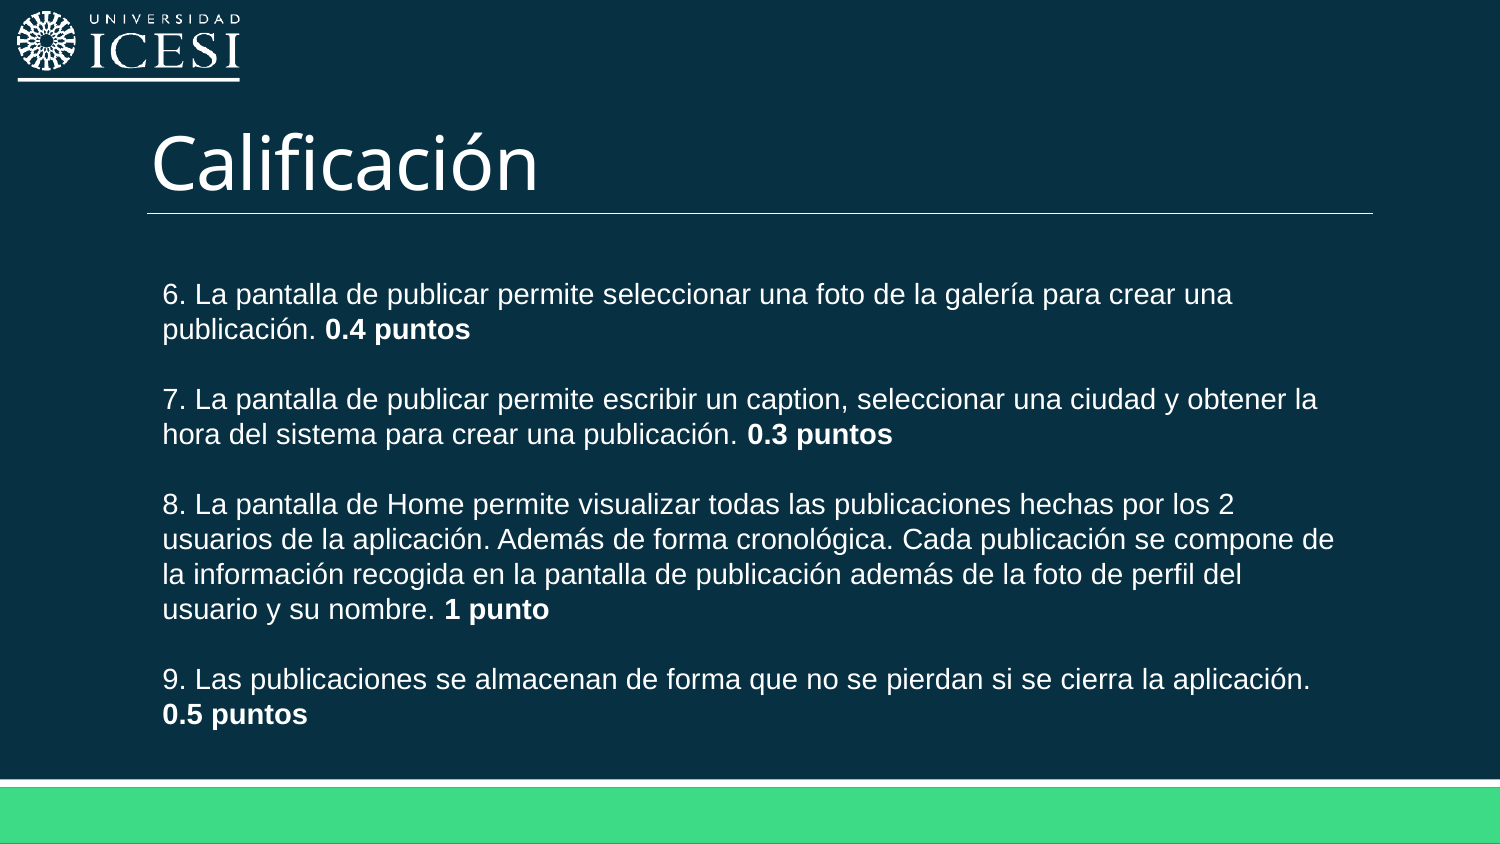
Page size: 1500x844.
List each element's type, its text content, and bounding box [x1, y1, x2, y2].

text_box 6. La pantalla de publicar permite seleccionar una foto de la galería para crear una publicación. 0.4 puntos 7. La pantalla de publicar permite escribir un caption, seleccionar una ciudad y obtener la hora del sistema para crear una publicación. 0.3 puntos 8. La pantalla de Home permite visualizar todas las publicaciones hechas por los 2 usuarios de la aplicación. Además de forma cronológica. Cada publicación se compone de la información recogida en la pantalla de publicación además de la foto de perfil del usuario y su nombre. 1 punto 9. Las publicaciones se almacenan de forma que no se pierdan si se cierra la aplicación. 0.5 puntos [147, 268, 1353, 738]
title Calificación [135, 35, 1373, 214]
picture [17, 11, 241, 82]
